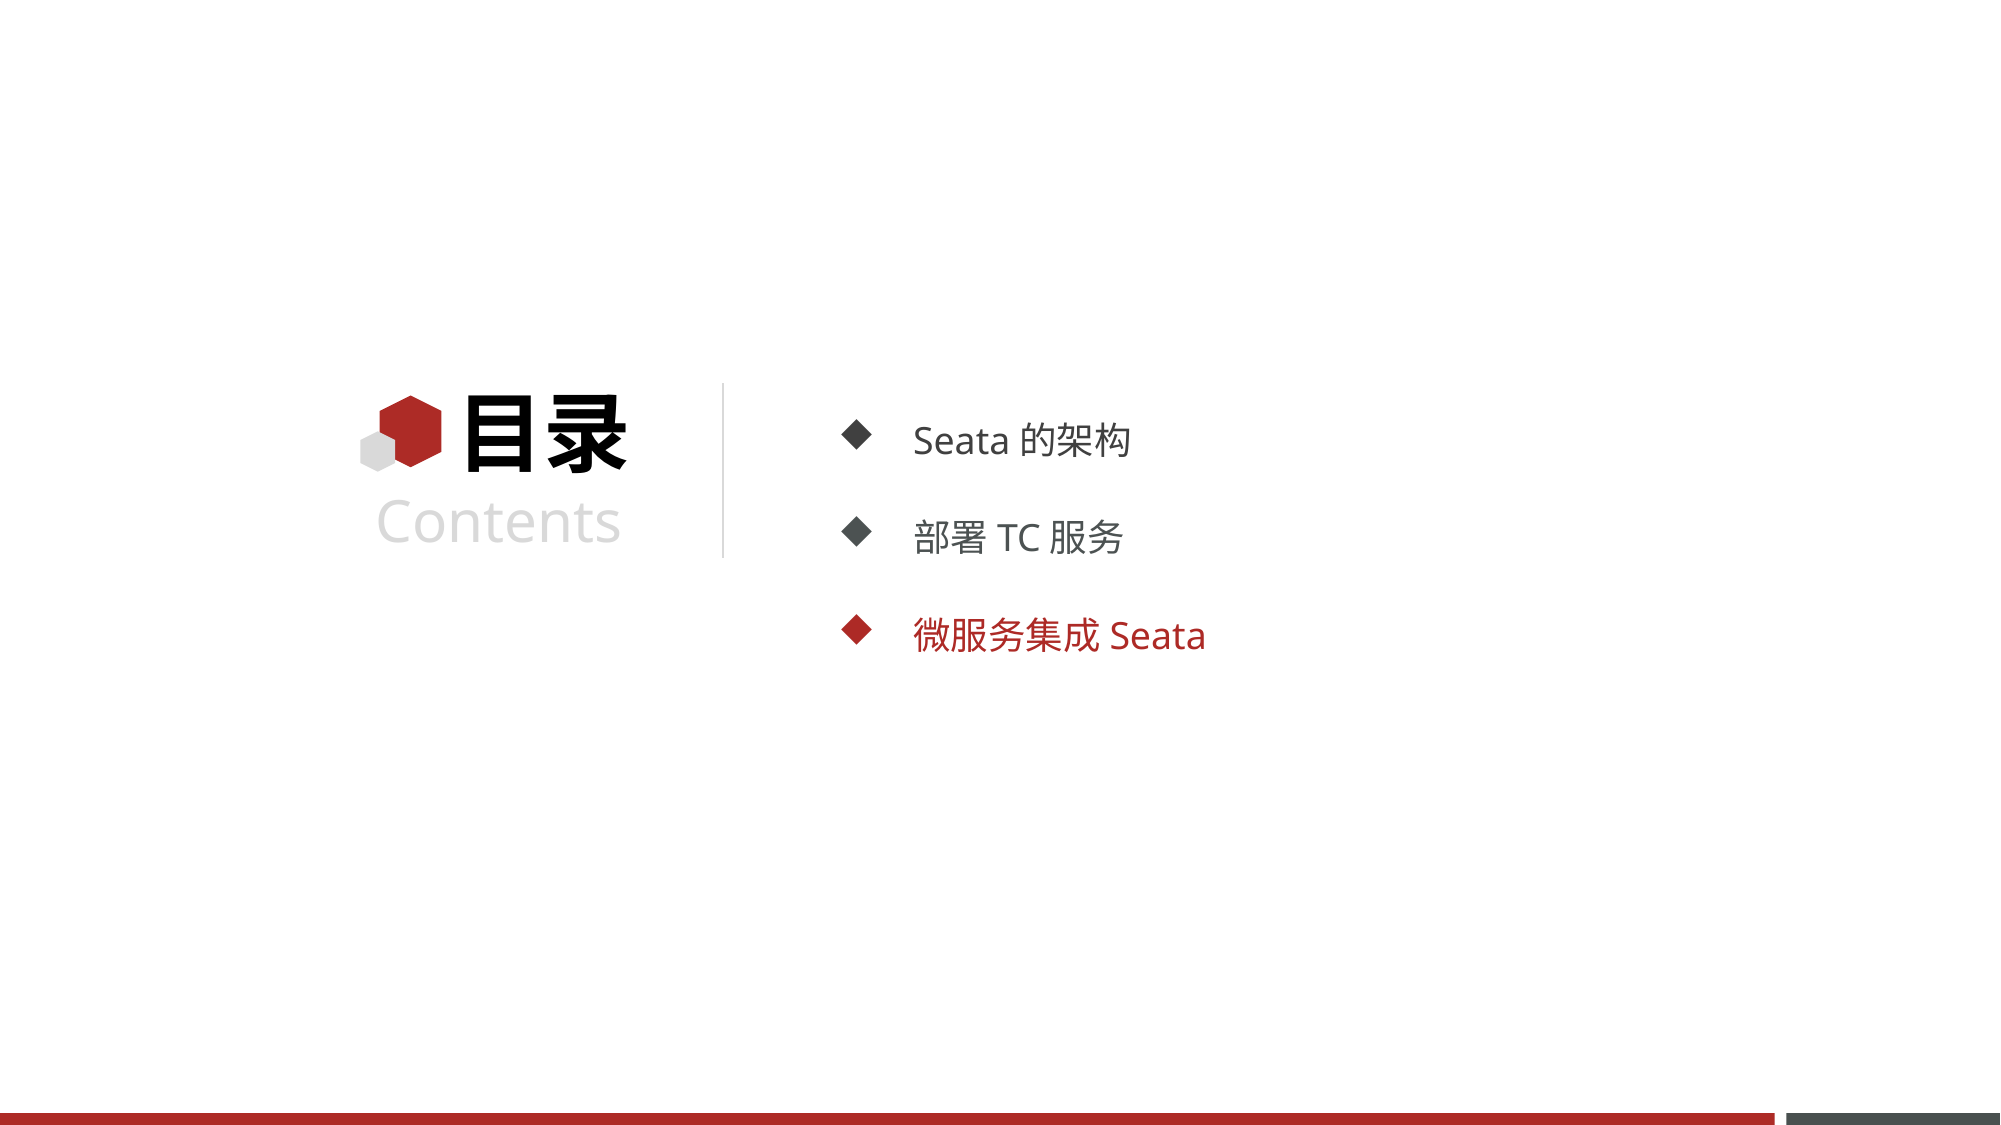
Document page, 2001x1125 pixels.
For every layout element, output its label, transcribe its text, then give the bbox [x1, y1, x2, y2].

list Seata的架构 部署TC服务 微服务集成Seata [823, 165, 1804, 864]
